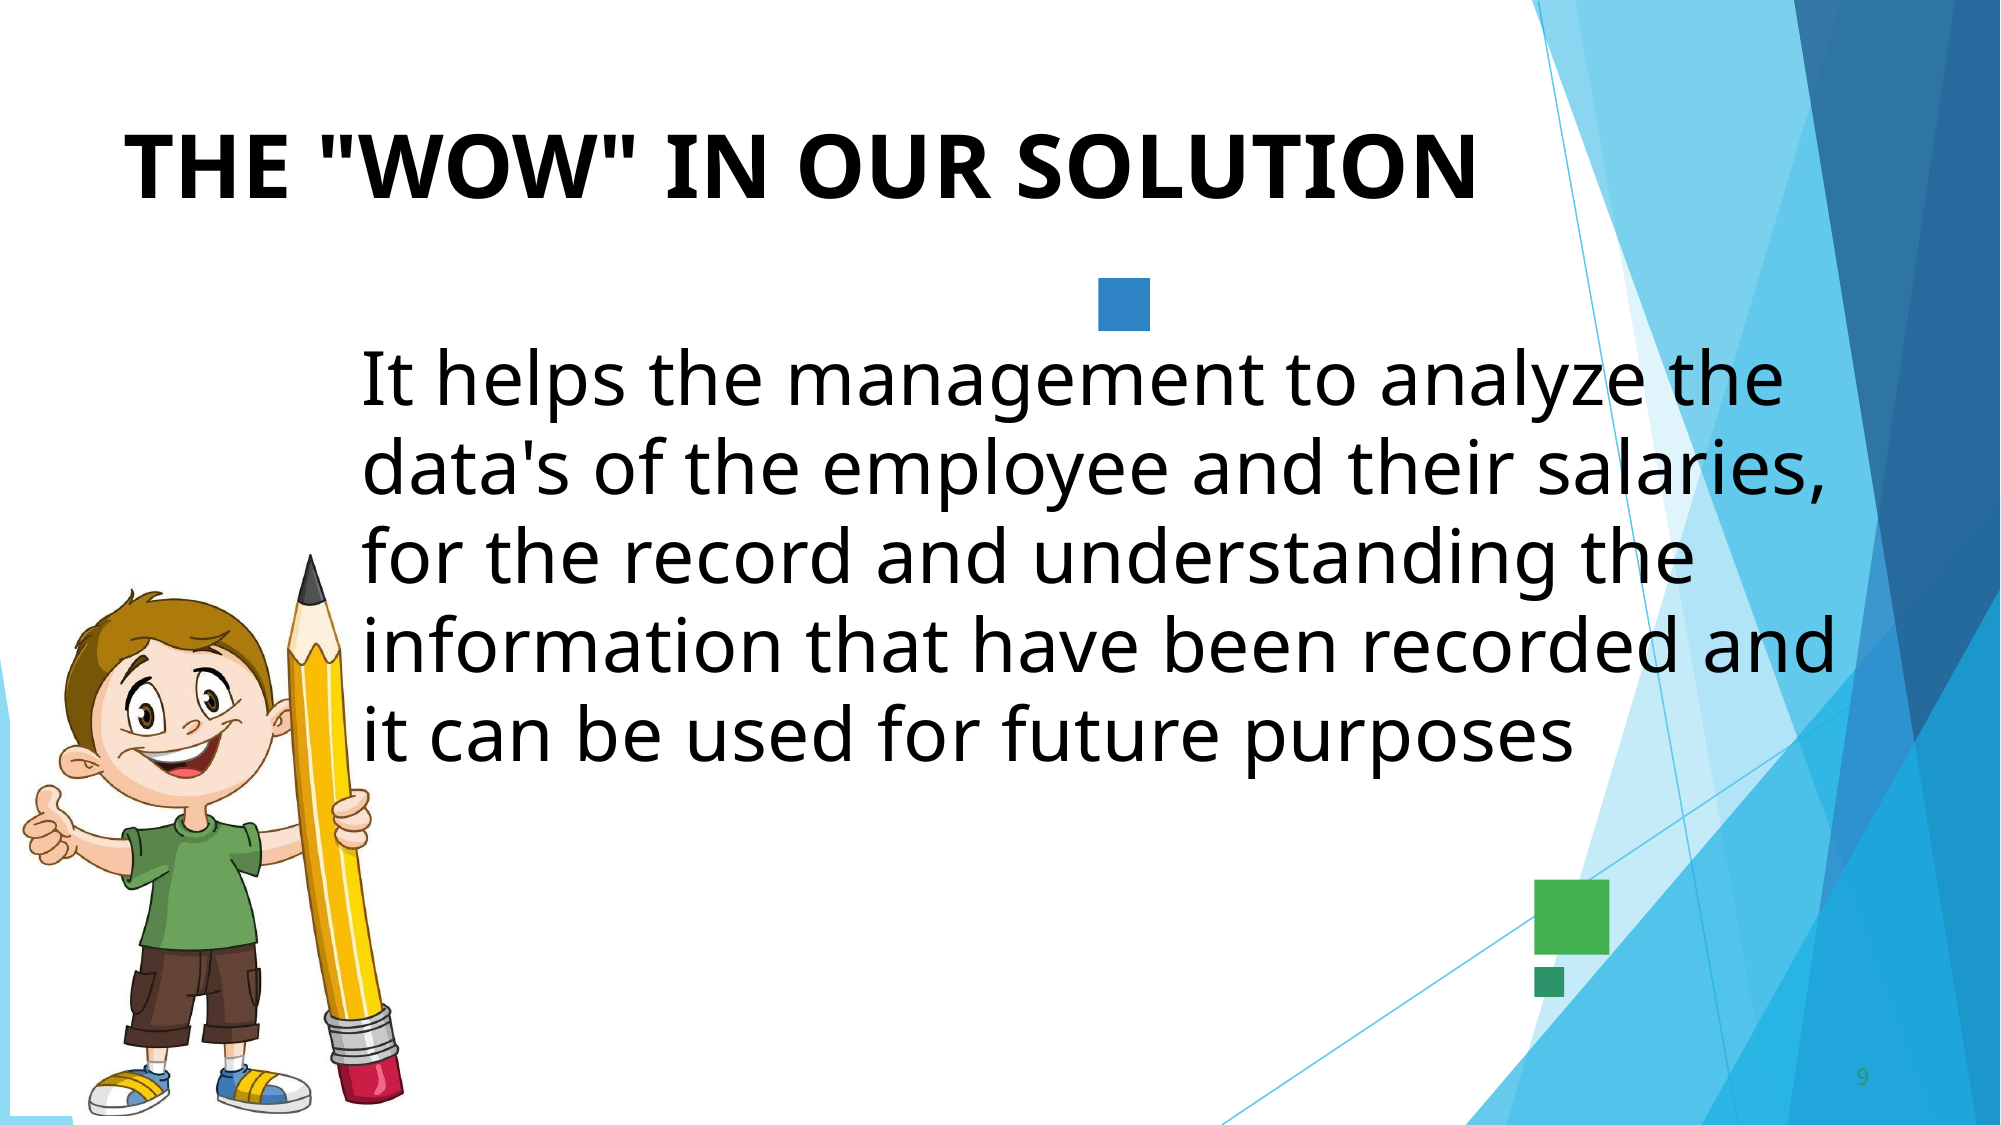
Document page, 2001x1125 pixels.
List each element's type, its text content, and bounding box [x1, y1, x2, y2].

text_box 9 [1849, 1061, 1888, 1095]
text_box [1098, 298, 1150, 331]
picture [10, 554, 416, 1116]
text_box It helps the management to analyze the data's of the employee and their salaries, for the record and understanding the information that have been recorded and it can be used for future purposes [361, 331, 1850, 777]
text_box [1534, 879, 1610, 955]
title THE "WOW" IN OUR SOLUTION [121, 107, 1513, 298]
text_box [1534, 967, 1565, 997]
